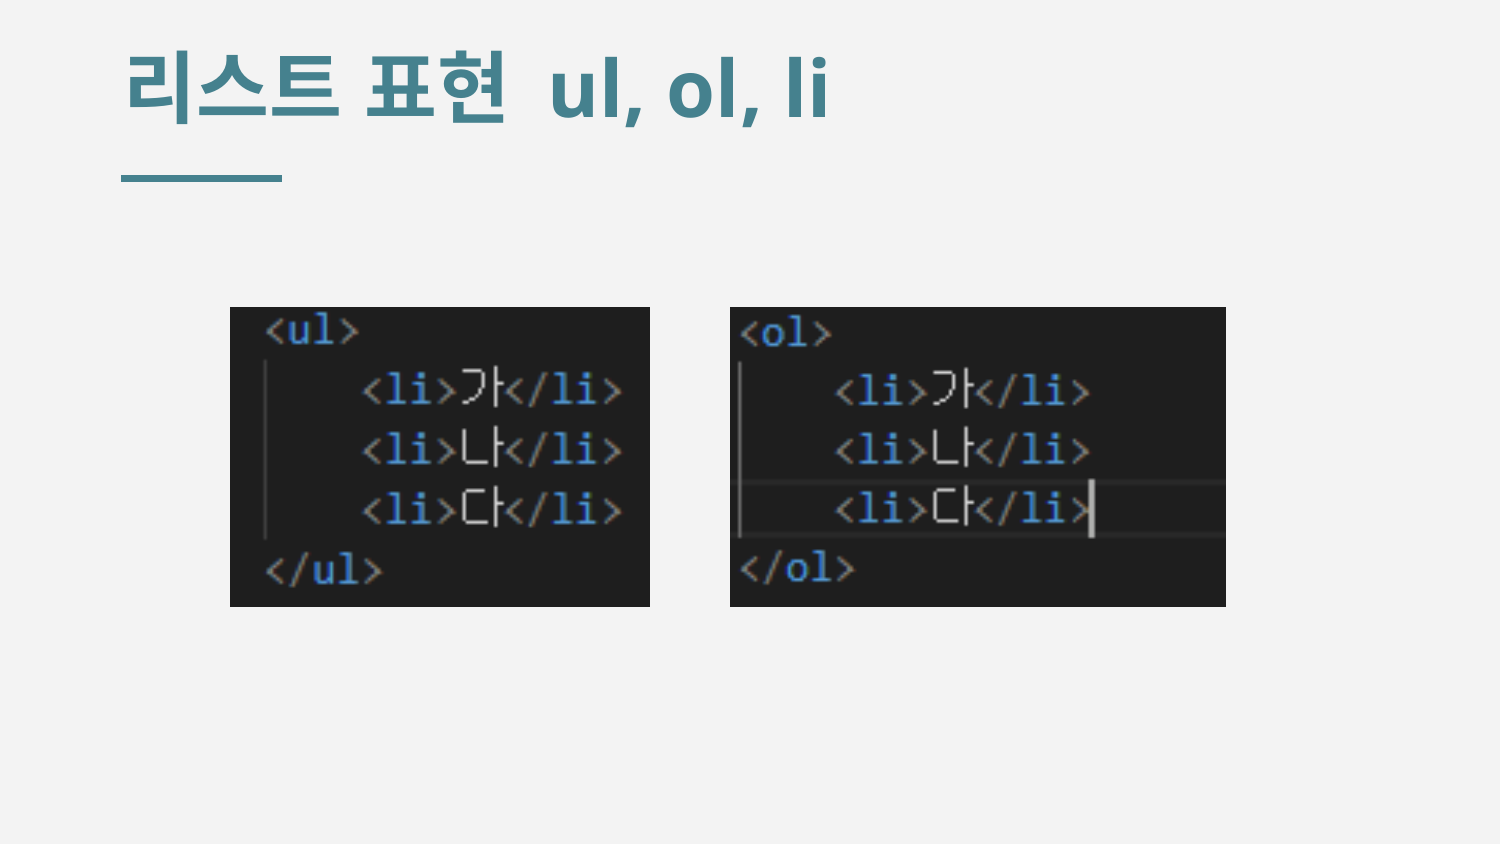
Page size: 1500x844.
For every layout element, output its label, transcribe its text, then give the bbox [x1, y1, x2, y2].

picture [730, 306, 1226, 608]
picture [229, 306, 651, 608]
title 리스트 표현 ul, ol, li [108, 23, 1235, 149]
